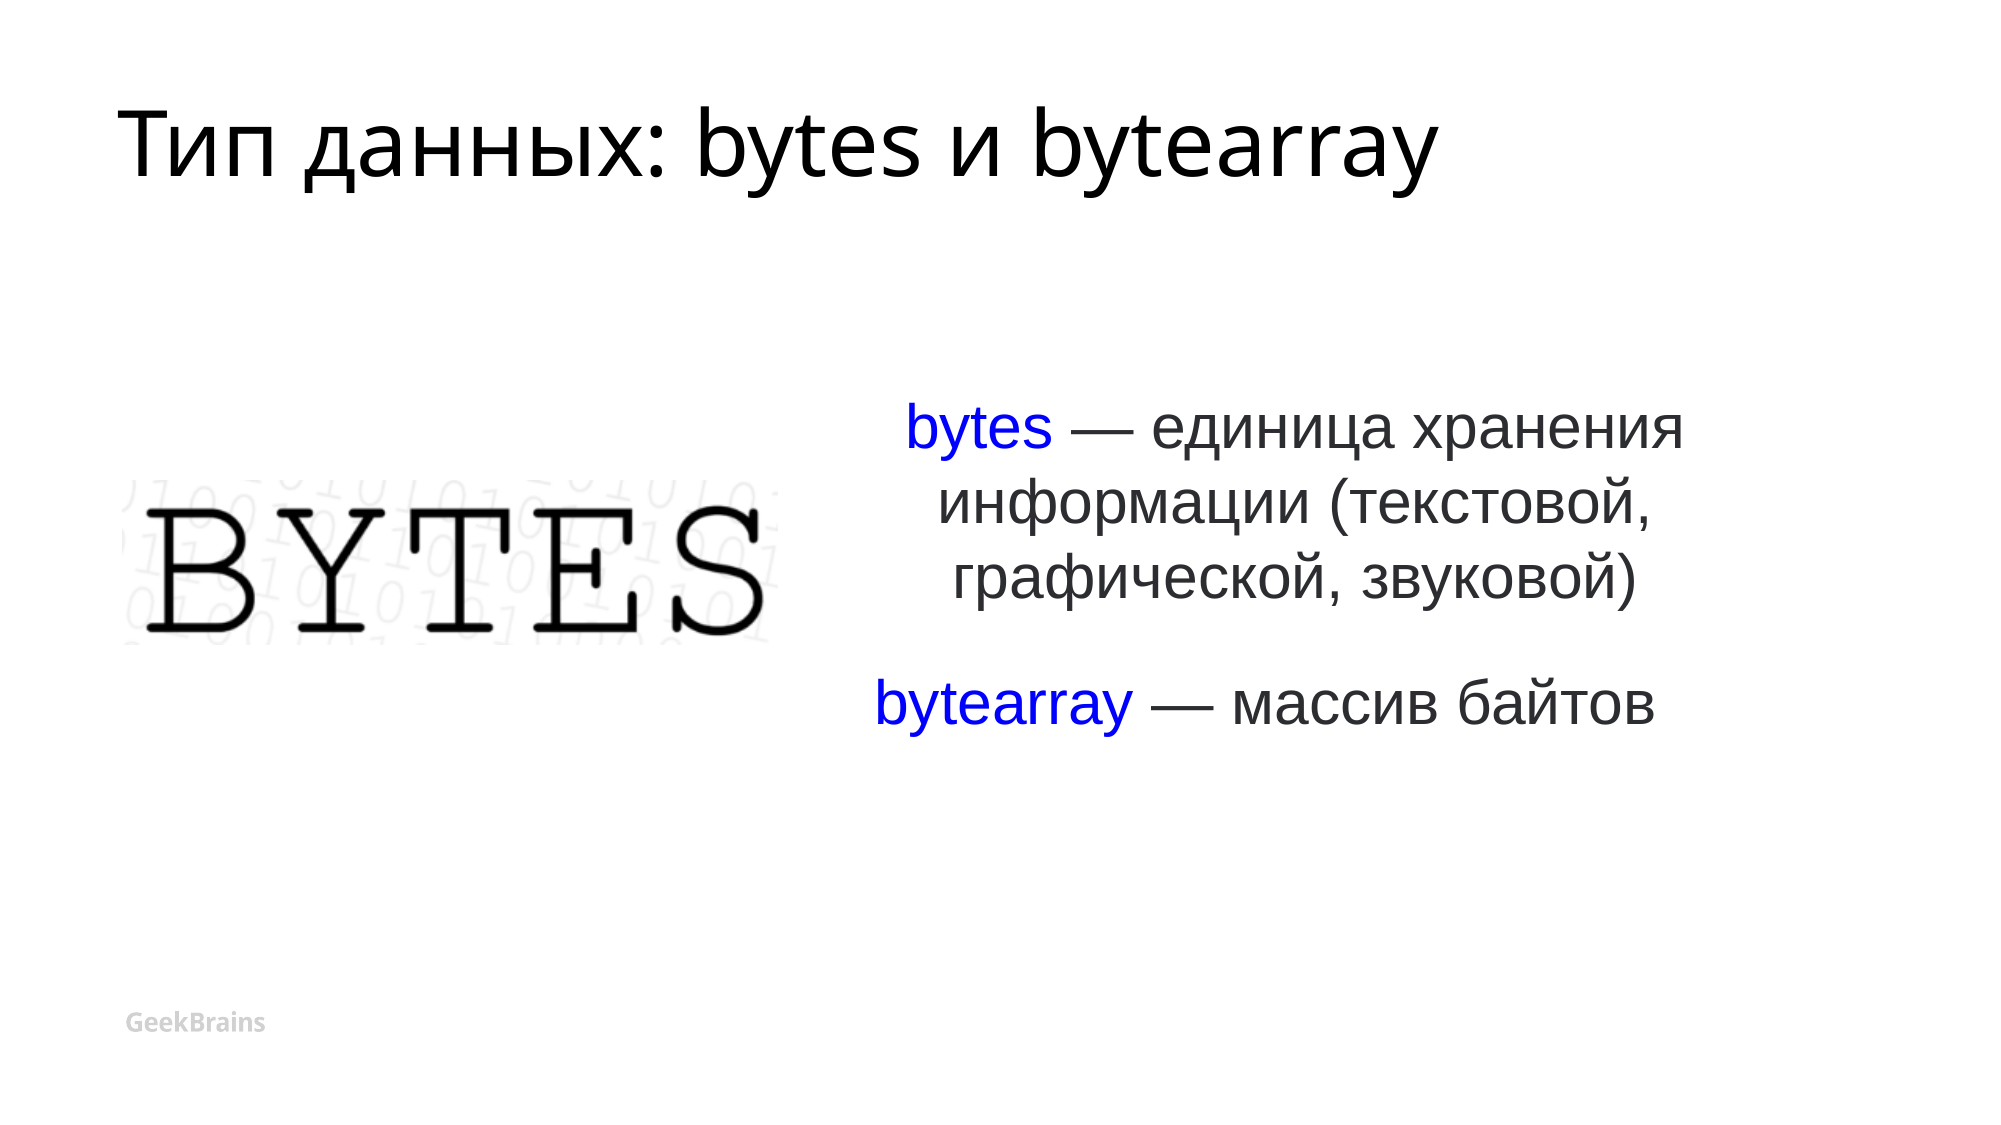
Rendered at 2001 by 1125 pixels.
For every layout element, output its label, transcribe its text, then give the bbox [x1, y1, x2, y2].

text_box bytearray — массив байтов [804, 646, 1727, 776]
picture [126, 1011, 265, 1032]
picture [122, 480, 778, 645]
text_box bytes — единица хранения информации (текстовой, графической, звуковой) [777, 370, 1815, 613]
title Тип данных: bytes и bytearray [102, 75, 1876, 205]
